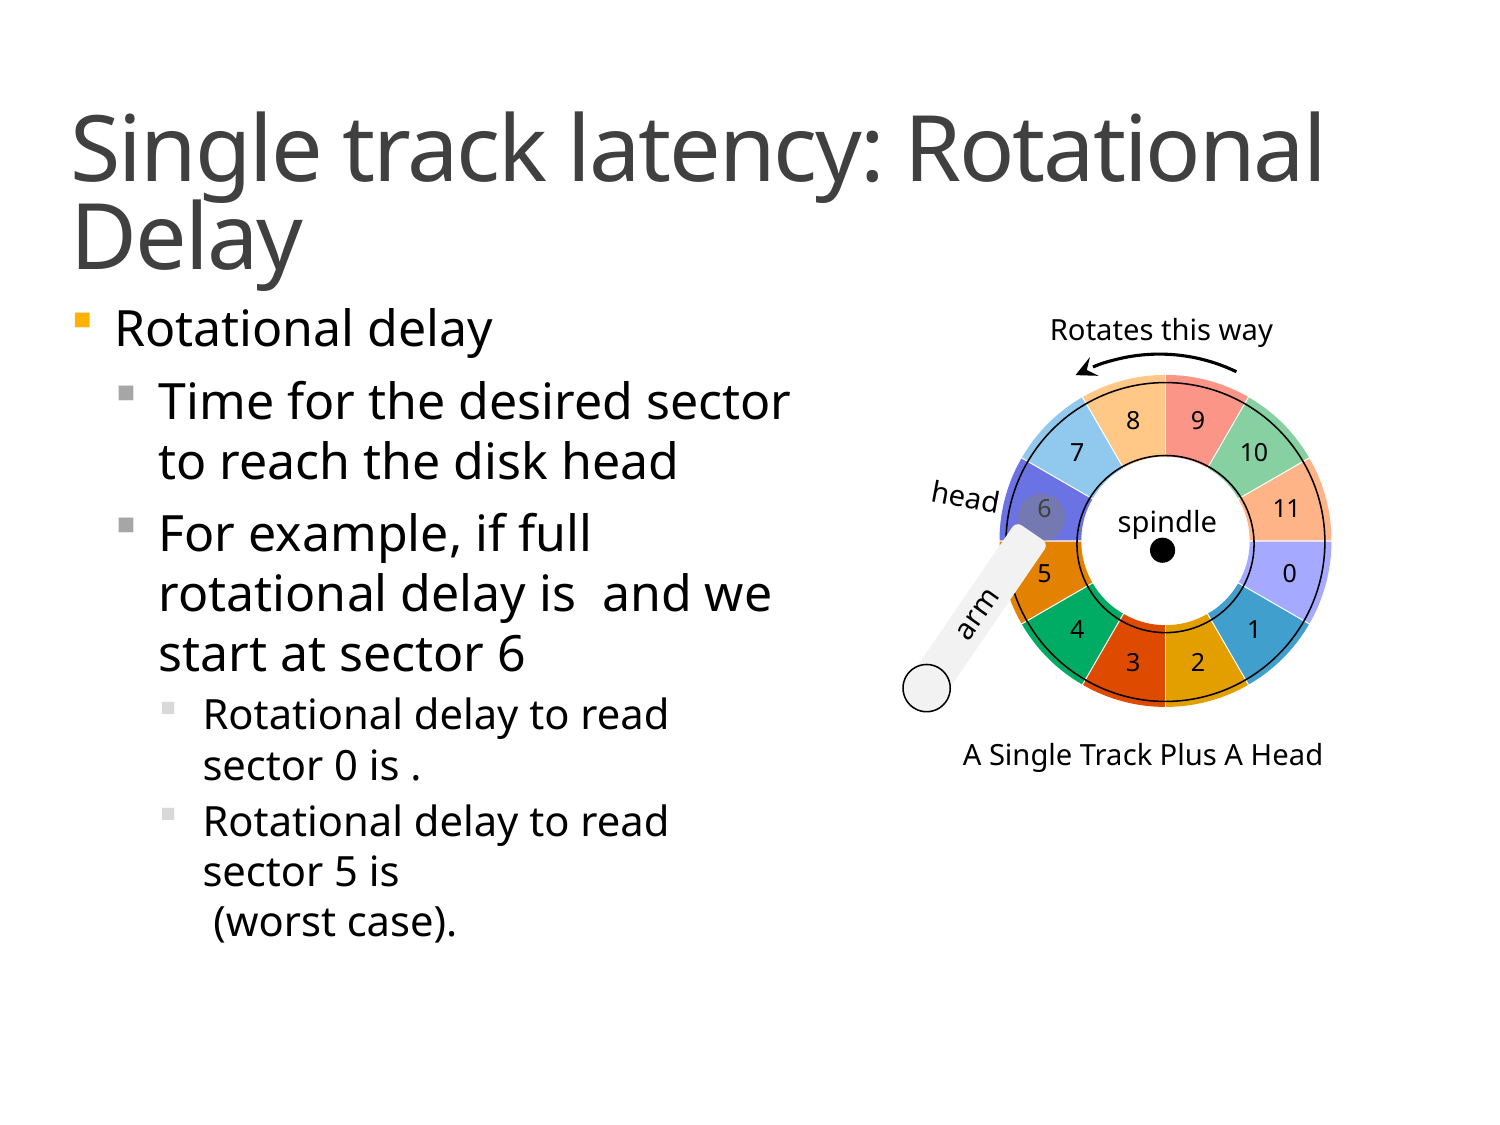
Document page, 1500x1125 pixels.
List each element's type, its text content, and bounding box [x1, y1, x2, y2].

title Single track latency: Rotational Delay [70, 104, 1430, 297]
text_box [882, 303, 1411, 780]
